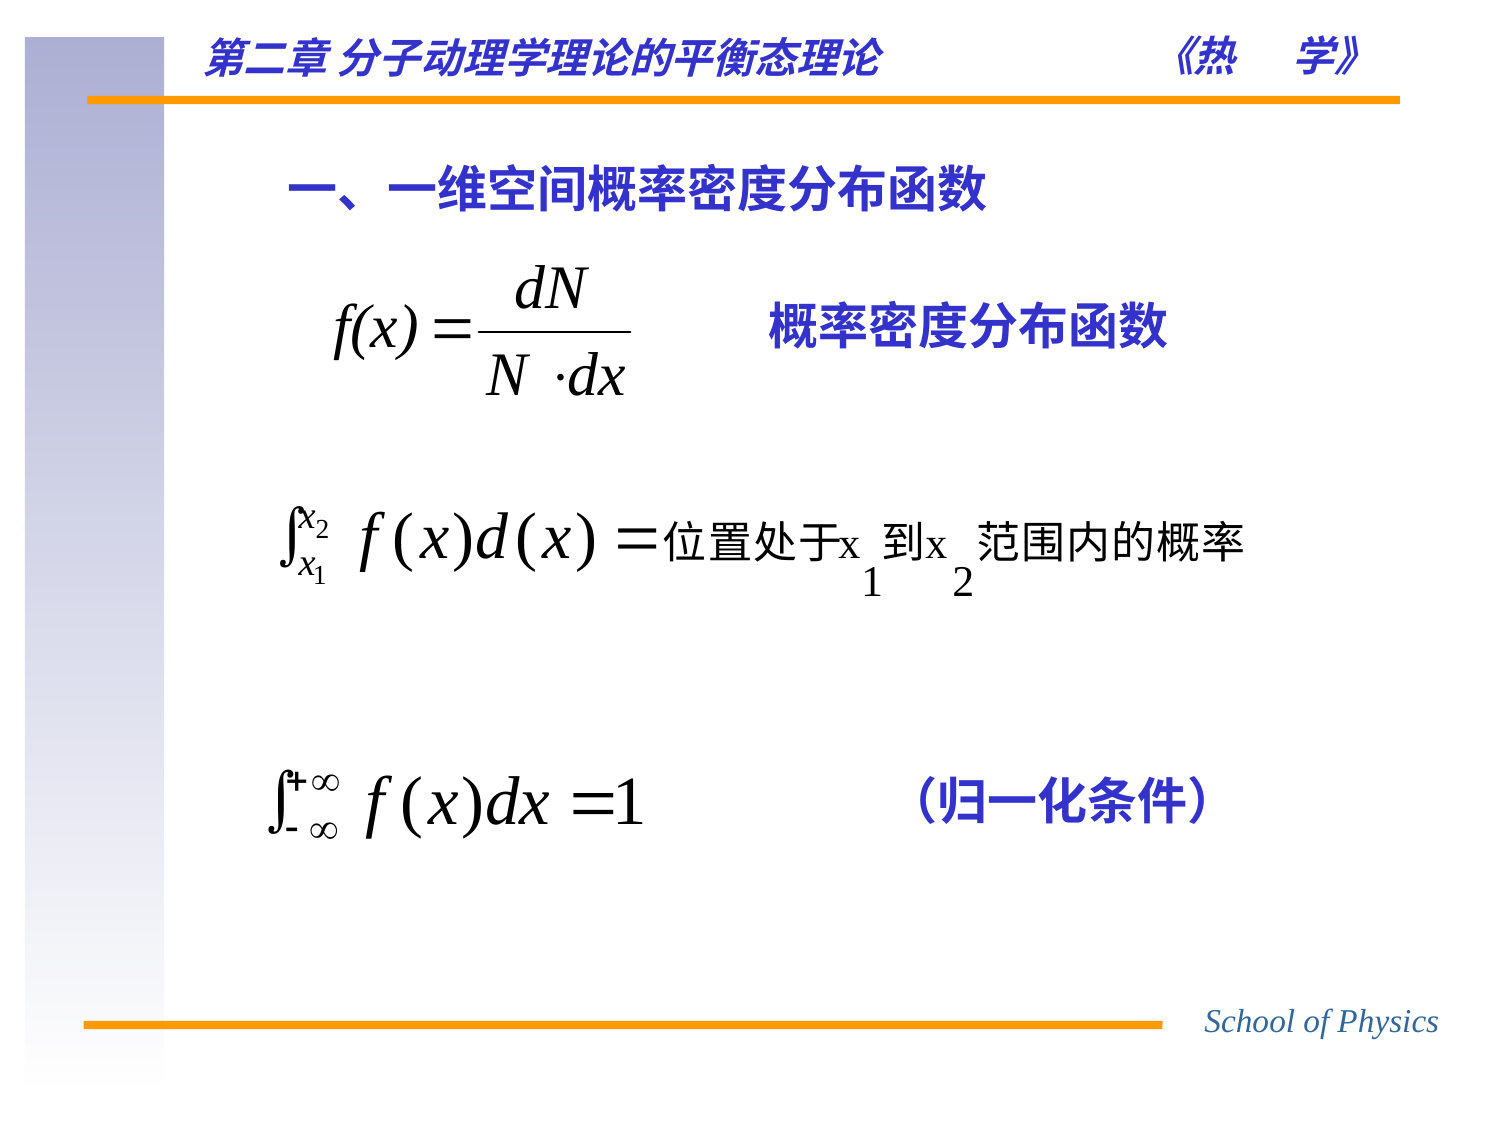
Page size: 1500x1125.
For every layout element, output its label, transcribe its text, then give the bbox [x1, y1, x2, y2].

text_box 概率密度分布函数 [725, 287, 1213, 375]
text_box 一、一维空间概率密度分布函数 [237, 149, 1038, 238]
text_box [312, 249, 643, 410]
title （归一化条件） [849, 762, 1275, 850]
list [249, 749, 652, 854]
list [262, 487, 1251, 609]
